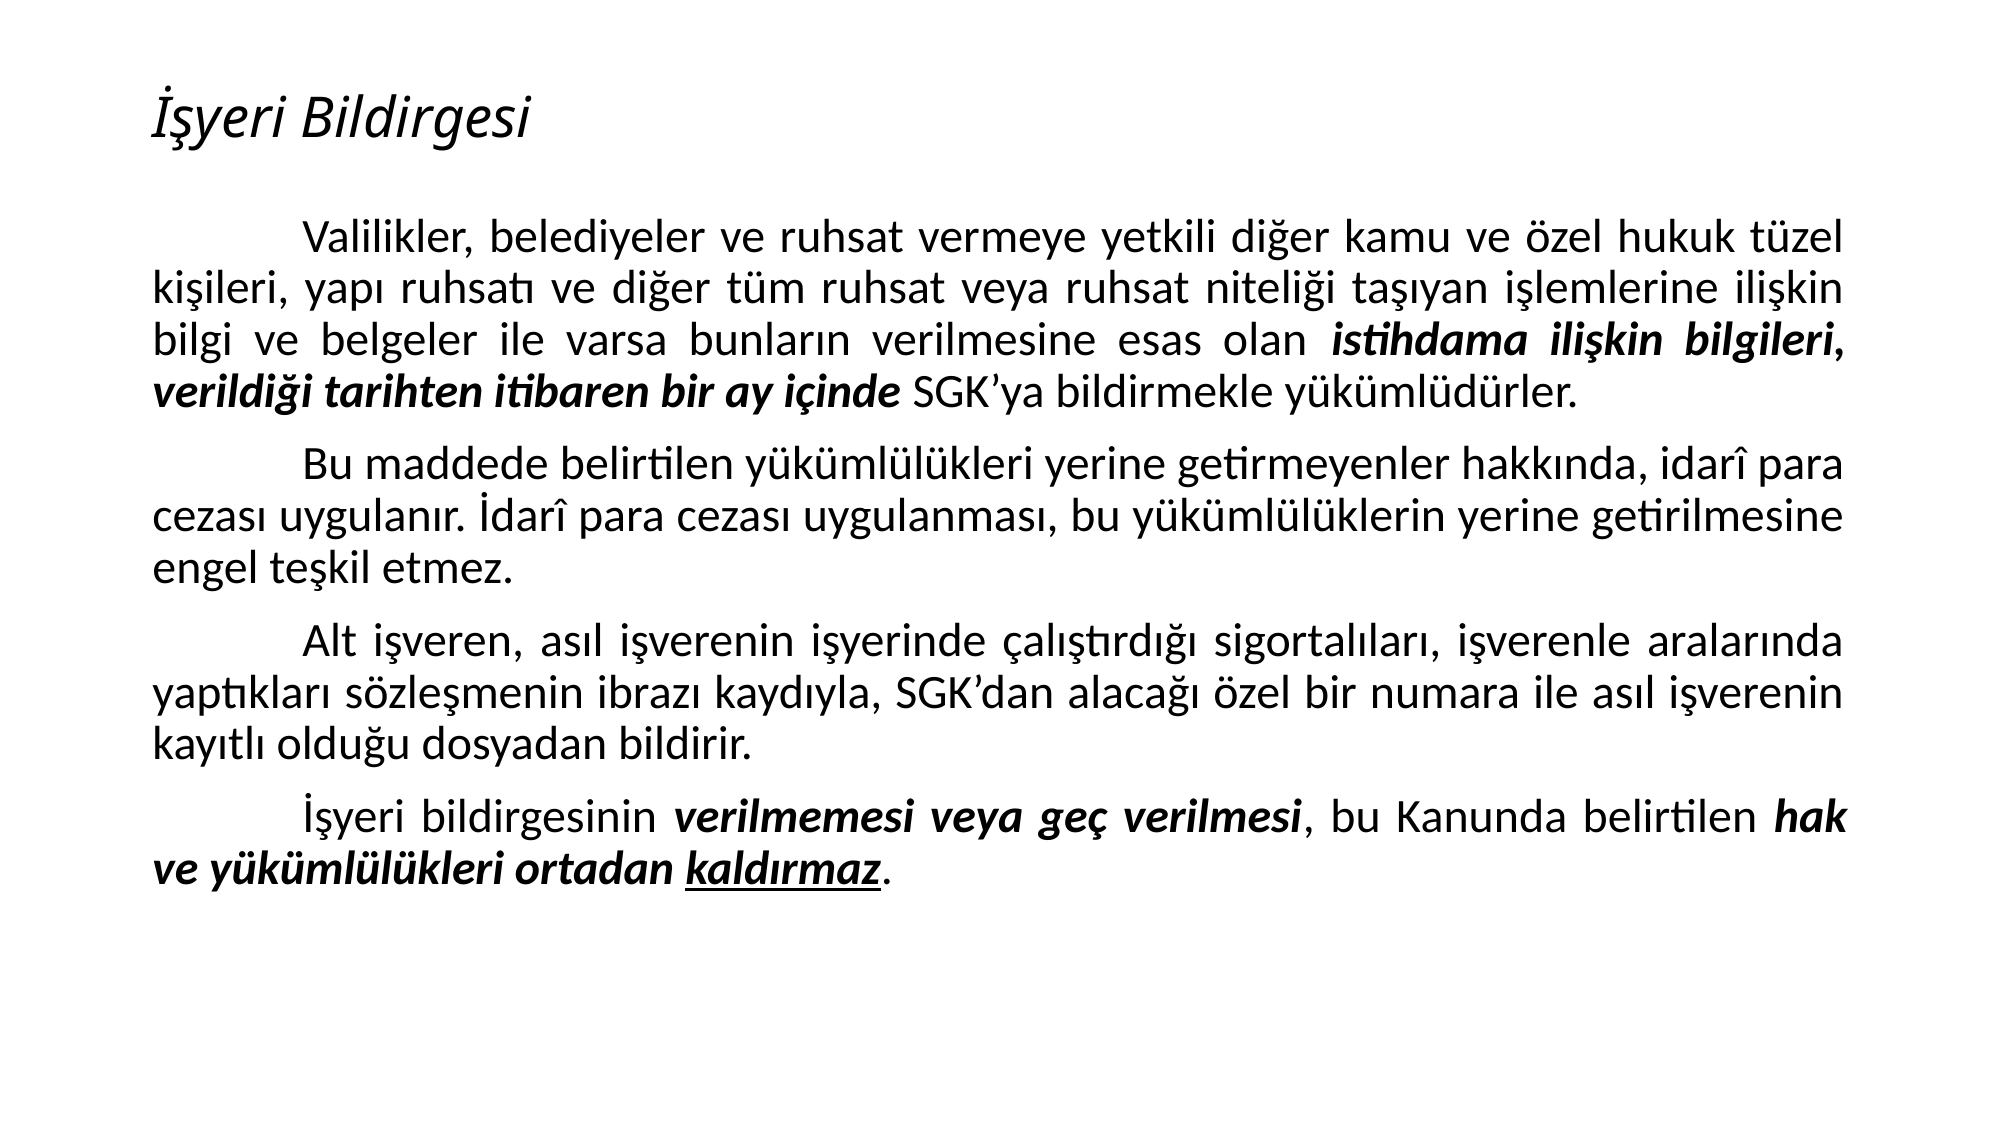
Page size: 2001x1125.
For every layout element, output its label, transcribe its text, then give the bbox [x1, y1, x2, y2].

list Valilikler, belediyeler ve ruhsat vermeye yetkili diğer kamu ve özel hukuk tüzel kişileri, yapı ruhsatı ve diğer tüm ruhsat veya ruhsat niteliği taşıyan işlemlerine ilişkin bilgi ve belgeler ile varsa bunların verilmesine esas olan istihdama ilişkin bilgileri, verildiği tarihten itibaren bir ay içinde SGK’ya bildirmekle yükümlüdürler. Bu maddede belirtilen yükümlülükleri yerine getirmeyenler hakkında, idarî para cezası uygulanır. İdarî para cezası uygulanması, bu yükümlülüklerin yerine getirilmesine engel teşkil etmez. Alt işveren, asıl işverenin işyerinde çalıştırdığı sigortalıları, işverenle aralarında yaptıkları sözleşmenin ibrazı kaydıyla, SGK’dan alacağı özel bir numara ile asıl işverenin kayıtlı olduğu dosyadan bildirir. İşyeri bildirgesinin verilmemesi veya geç verilmesi, bu Kanunda belirtilen hak ve yükümlülükleri ortadan kaldırmaz. [137, 203, 1863, 1014]
title İşyeri Bildirgesi [137, 59, 1863, 180]
